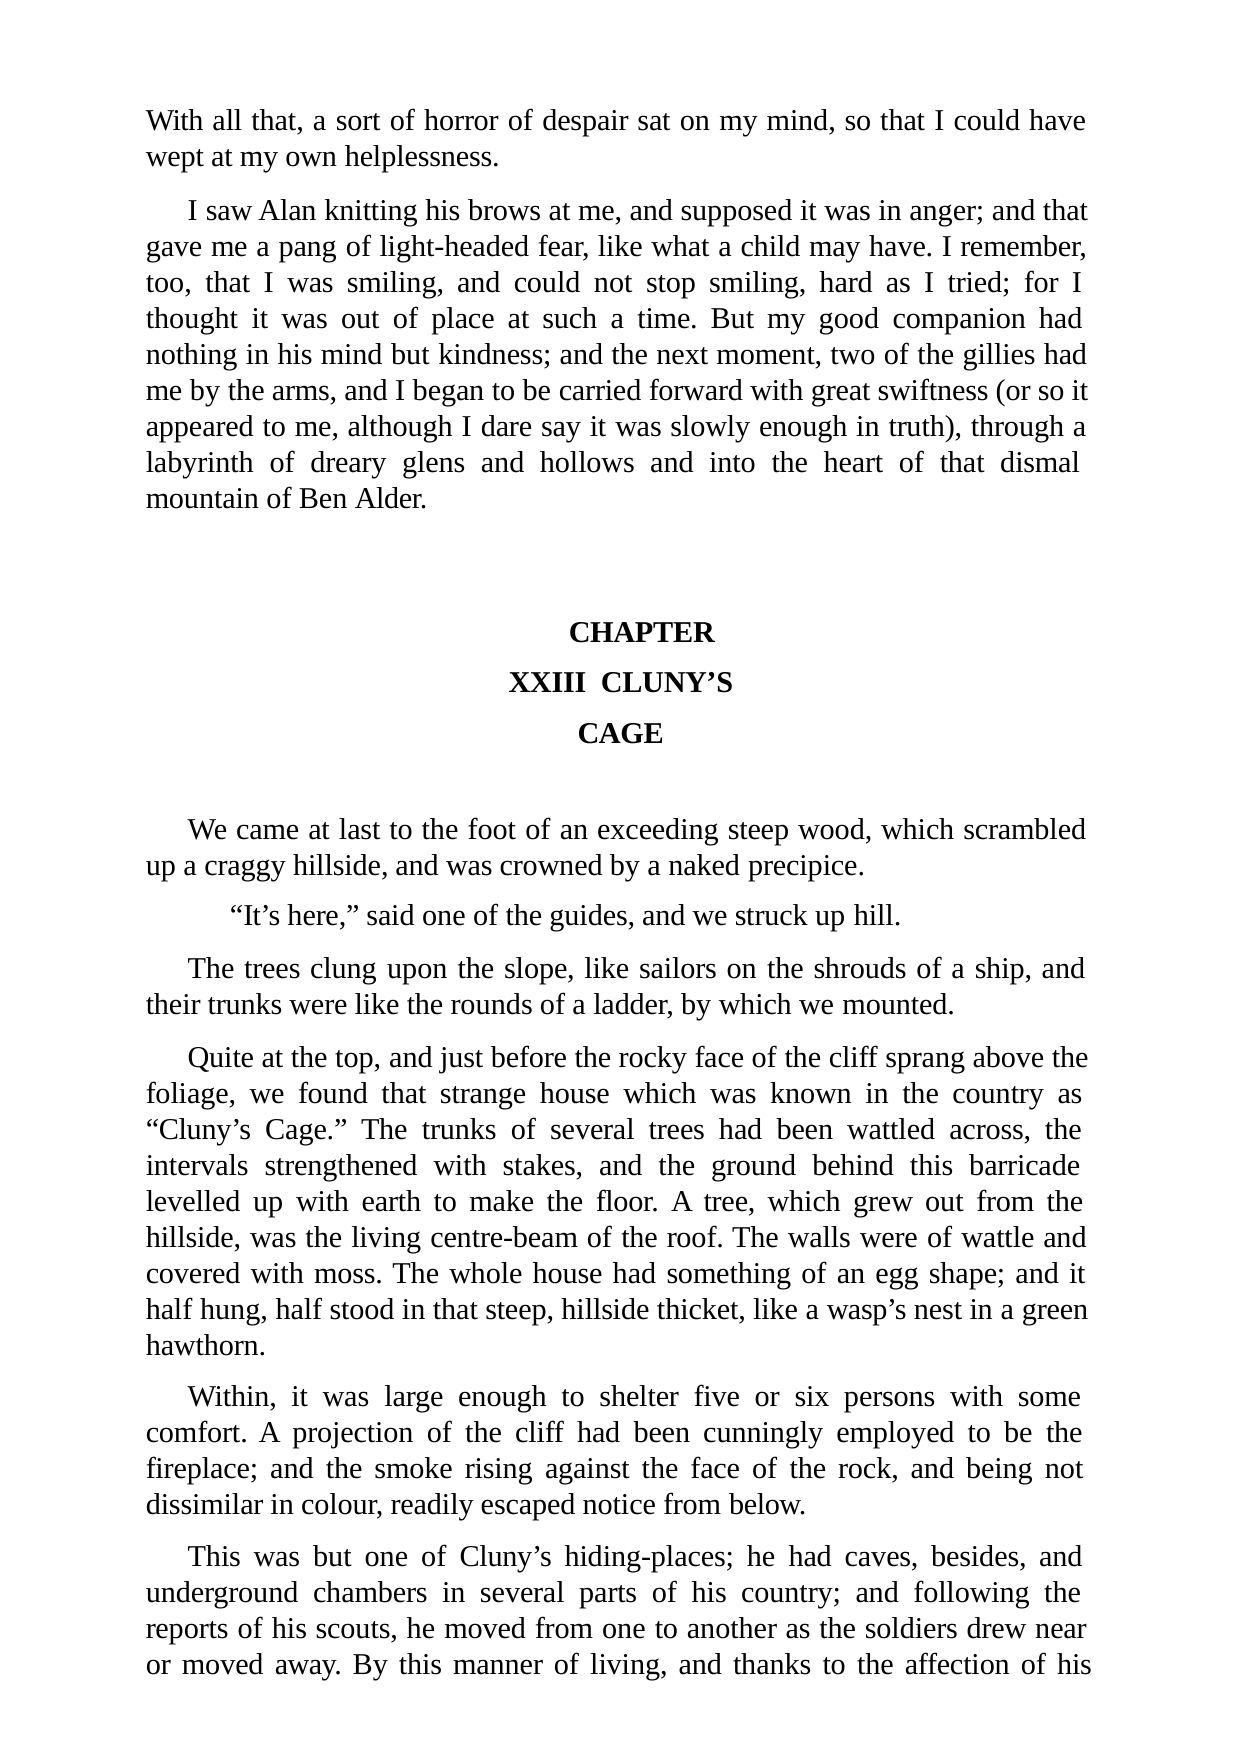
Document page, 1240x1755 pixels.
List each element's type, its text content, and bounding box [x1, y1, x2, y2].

text_box With all that, a sort of horror of despair sat on my mind, so that I could have wept at my own helplessness. I saw Alan knitting his brows at me, and supposed it was in anger; and that gave me a pang of light-headed fear, like what a child may have. I remember, too, that I was smiling, and could not stop smiling, hard as I tried; for I thought it was out of place at such a time. But my good companion had nothing in his mind but kindness; and the next moment, two of the gillies had me by the arms, and I began to be carried forward with great swiftness (or so it appeared to me, although I dare say it was slowly enough in truth), through a labyrinth of dreary glens and hollows and into the heart of that dismal mountain of Ben Alder. CHAPTER XXIII CLUNY’S CAGE We came at last to the foot of an exceeding steep wood, which scrambled up a craggy hillside, and was crowned by a naked precipice. “It’s here,” said one of the guides, and we struck up hill. The trees clung upon the slope, like sailors on the shrouds of a ship, and their trunks were like the rounds of a ladder, by which we mounted. Quite at the top, and just before the rocky face of the cliff sprang above the foliage, we found that strange house which was known in the country as “Cluny’s Cage.” The trunks of several trees had been wattled across, the intervals strengthened with stakes, and the ground behind this barricade levelled up with earth to make the floor. A tree, which grew out from the hillside, was the living centre-beam of the roof. The walls were of wattle and covered with moss. The whole house had something of an egg shape; and it half hung, half stood in that steep, hillside thicket, like a wasp’s nest in a green hawthorn. Within, it was large enough to shelter five or six persons with some comfort. A projection of the cliff had been cunningly employed to be the fireplace; and the smoke rising against the face of the rock, and being not dissimilar in colour, readily escaped notice from below. This was but one of Cluny’s hiding-places; he had caves, besides, and underground chambers in several parts of his country; and following the reports of his scouts, he moved from one to another as the soldiers drew near or moved away. By this manner of living, and thanks to the affection of his [143, 98, 1097, 1681]
